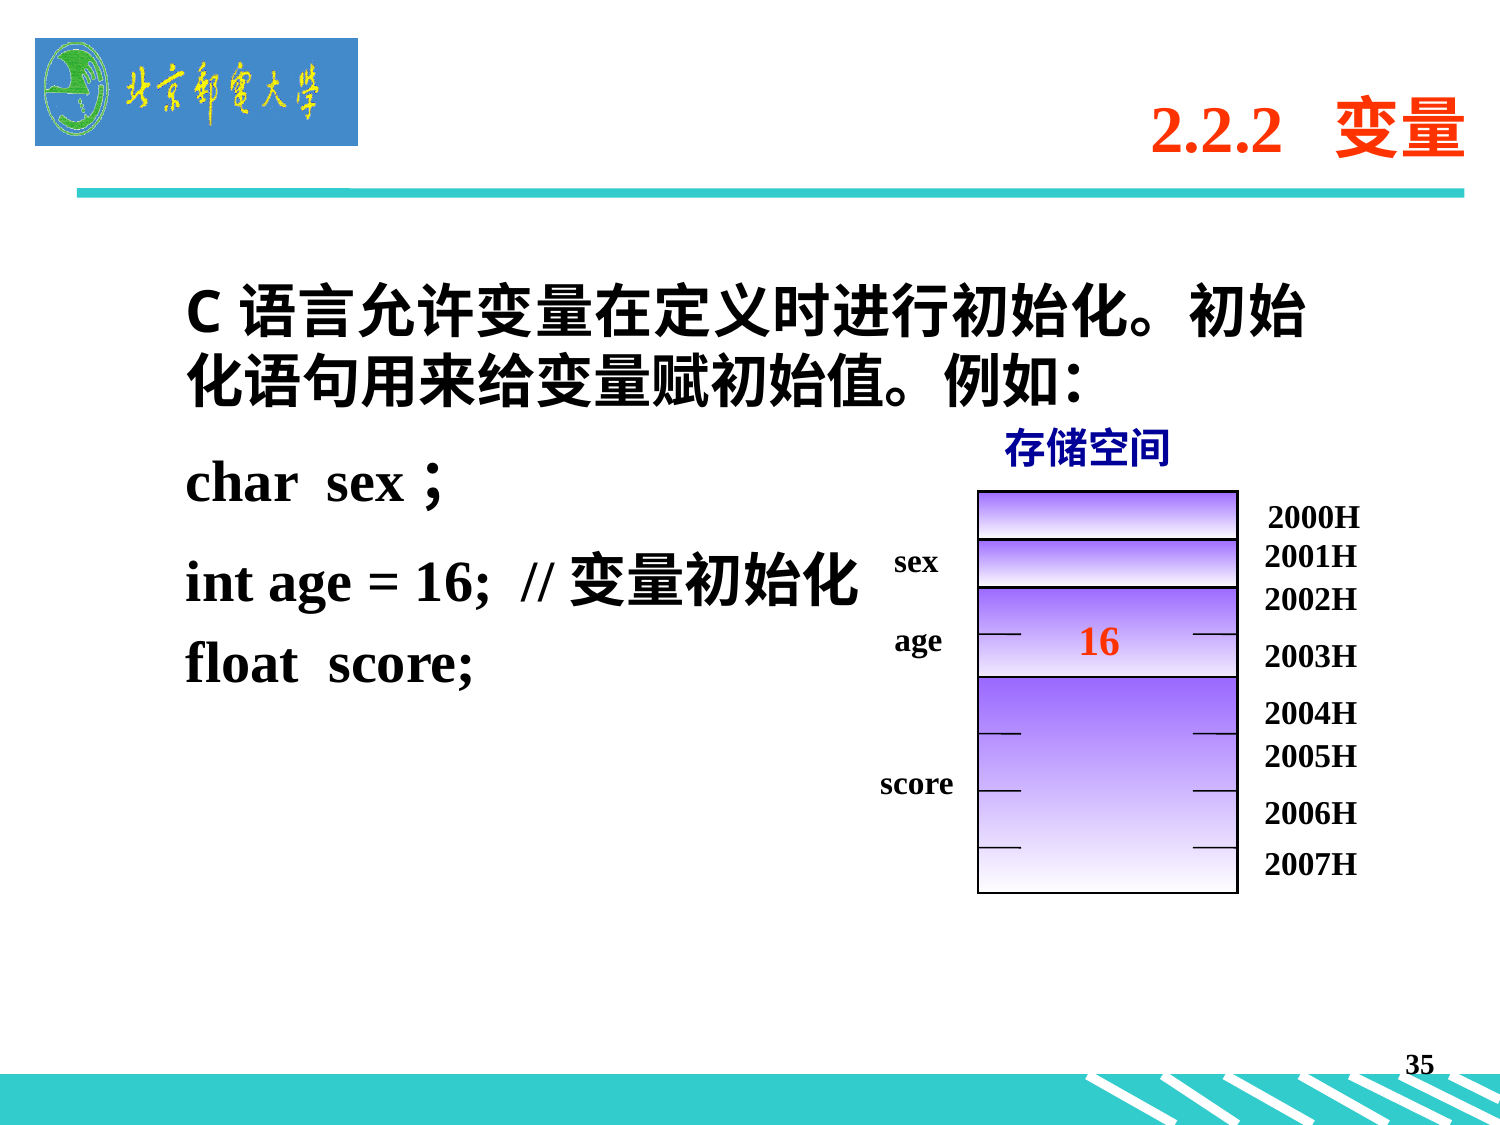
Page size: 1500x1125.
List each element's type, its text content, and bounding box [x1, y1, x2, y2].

slide_number 35 [1137, 1037, 1451, 1113]
title 2.2.2 变量 [207, 66, 1483, 185]
text_box C语言允许变量在定义时进行初始化。初始化语句用来给变量赋初始值。例如： char sex； int age = 16; //变量初始化 float score; [171, 267, 1322, 801]
picture [34, 37, 358, 146]
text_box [879, 414, 1451, 894]
